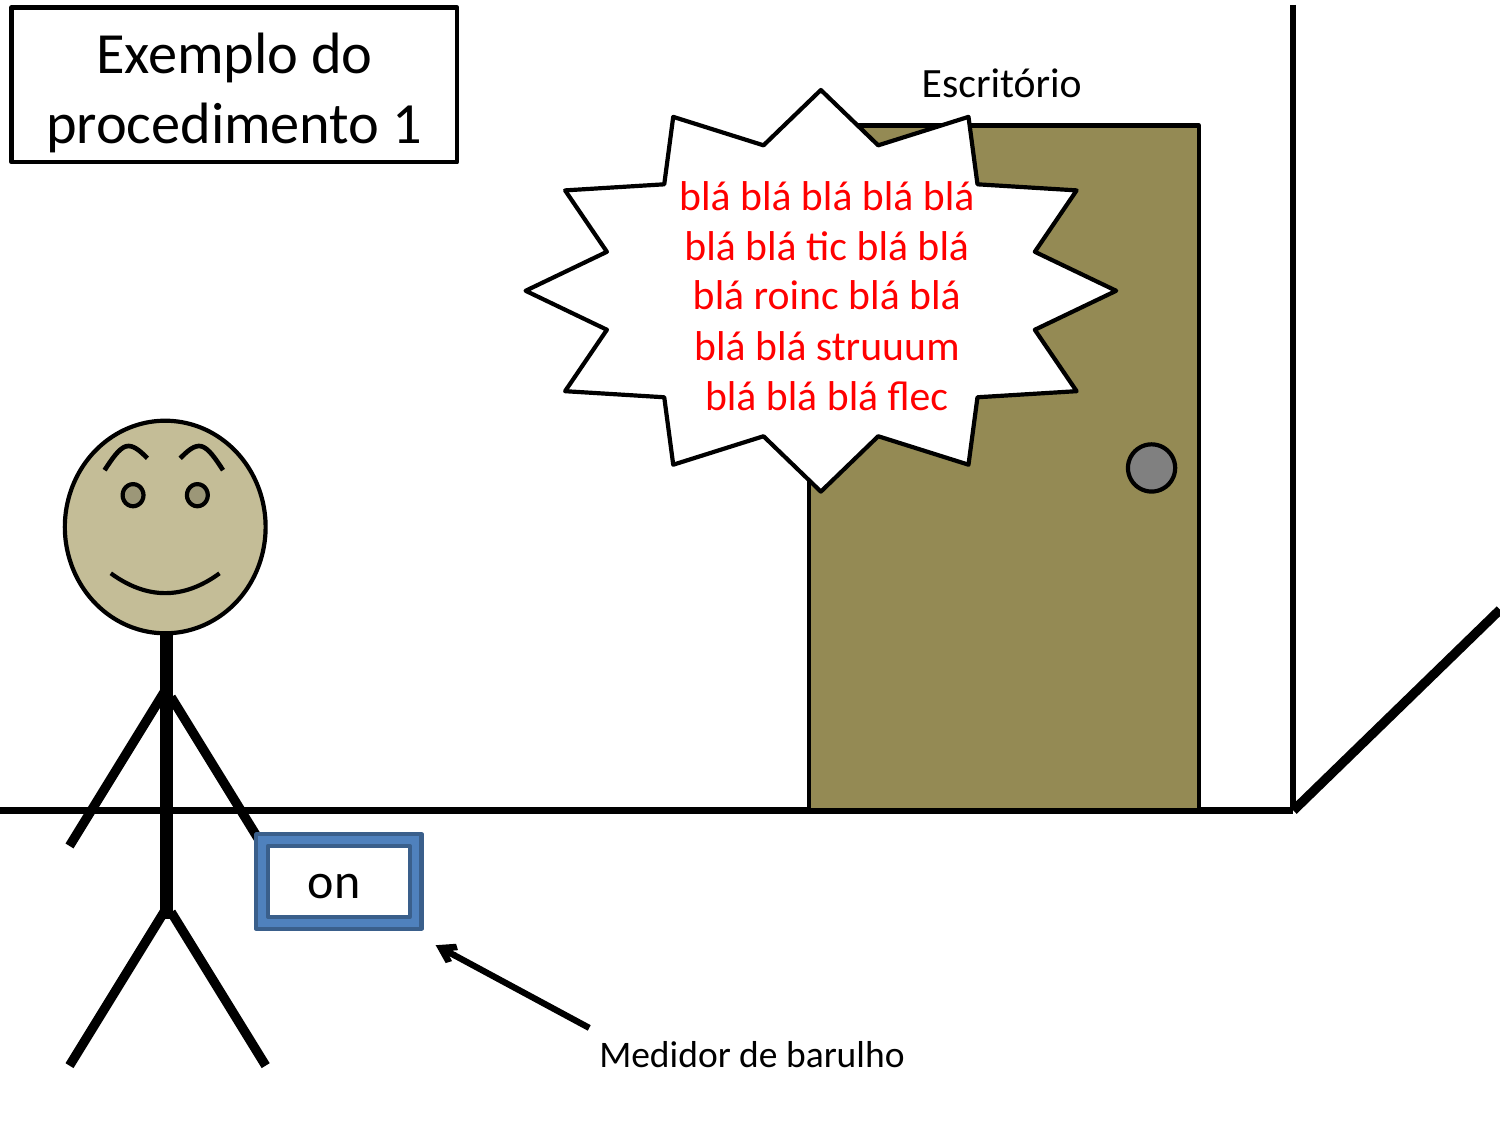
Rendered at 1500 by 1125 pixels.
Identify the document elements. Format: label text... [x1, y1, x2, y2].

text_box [69, 692, 165, 847]
text_box Medidor de barulho [584, 1023, 639, 1083]
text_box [170, 911, 266, 1066]
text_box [435, 944, 590, 1029]
text_box Exemplo do procedimento 1 [11, 7, 457, 163]
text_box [170, 696, 266, 851]
text_box on [286, 841, 382, 916]
text_box [254, 832, 424, 931]
text_box Escritório [830, 48, 1173, 113]
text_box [69, 911, 165, 1066]
text_box Medidor de barulho [648, 1023, 975, 1083]
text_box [525, 89, 1117, 492]
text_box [808, 125, 1200, 811]
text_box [1297, 609, 1500, 811]
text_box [64, 420, 266, 634]
